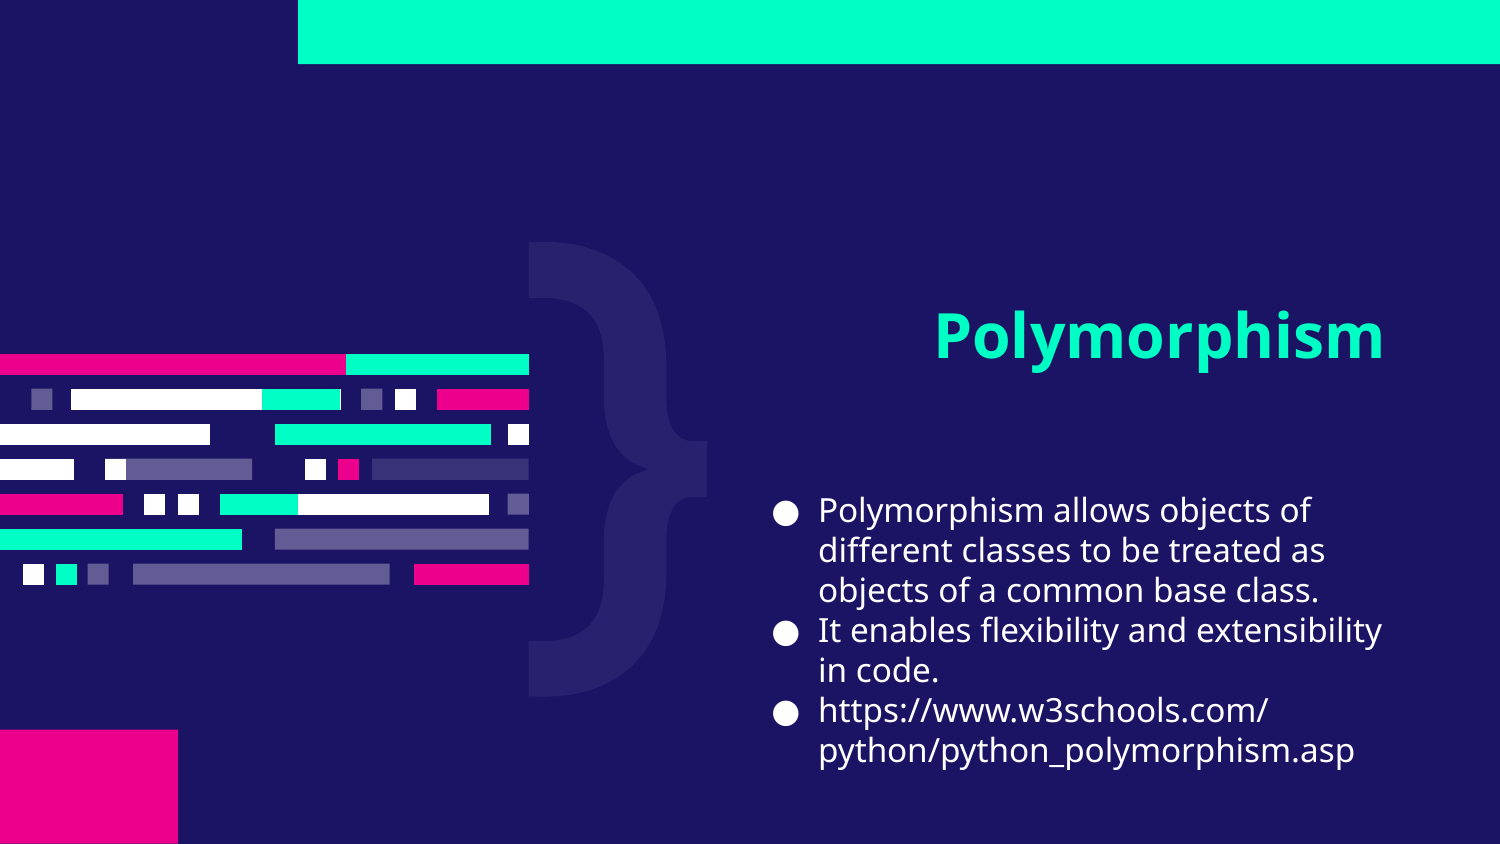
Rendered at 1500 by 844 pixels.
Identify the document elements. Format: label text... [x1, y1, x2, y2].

list Polymorphism allows objects of different classes to be treated as objects of a common base class. It enables flexibility and extensibility in code. https://www.w3schools.com/python/python_polymorphism.asp [756, 474, 1402, 825]
title Polymorphism [549, 281, 1402, 391]
